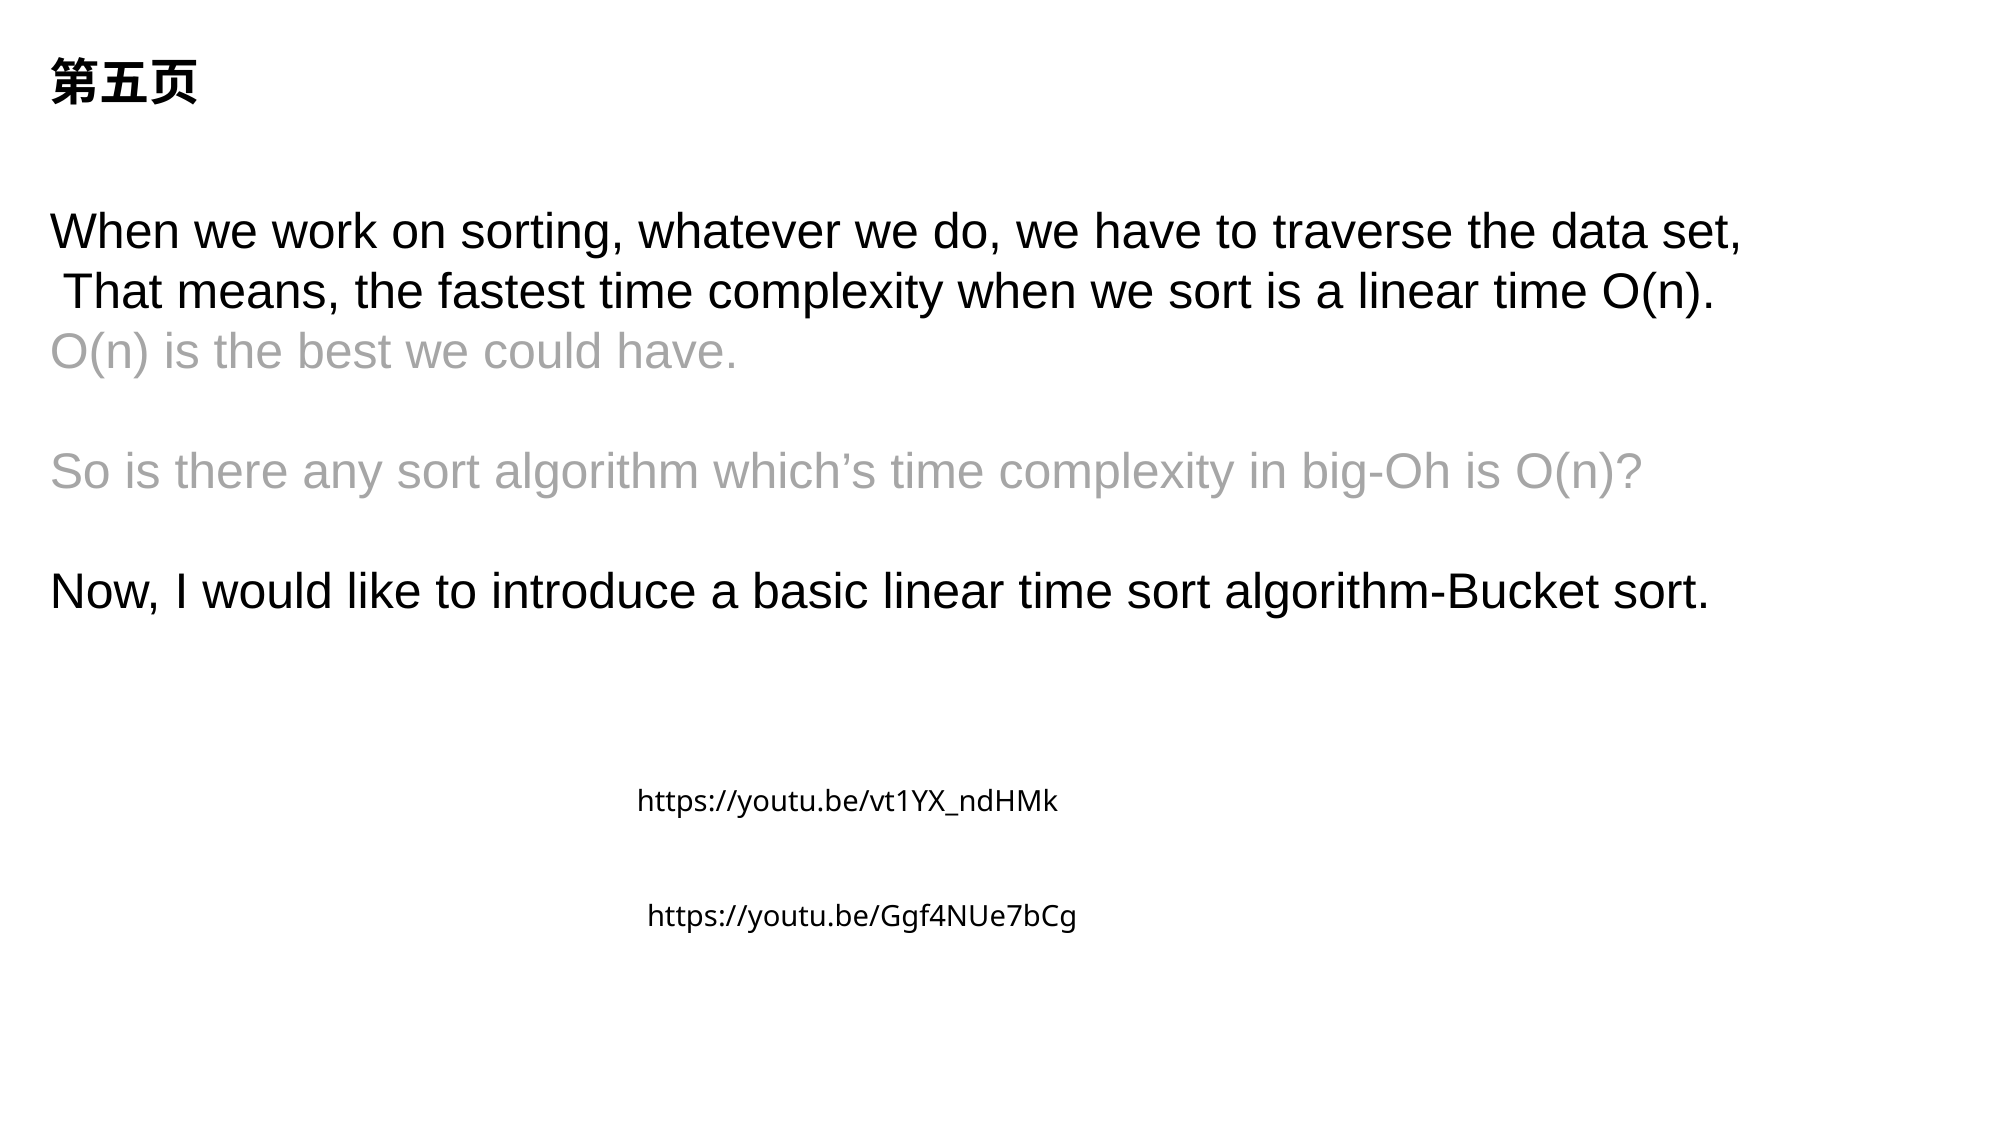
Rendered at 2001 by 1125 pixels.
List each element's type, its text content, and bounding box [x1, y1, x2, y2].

text_box 第五页 [35, 43, 311, 119]
text_box https://youtu.be/Ggf4NUe7bCg [632, 890, 1189, 940]
text_box When we work on sorting, whatever we do, we have to traverse the data set, That means, the fastest time complexity when we sort is a linear time O(n). O(n) is the best we could have. So is there any sort algorithm which’s time complexity in big-Oh is O(n)? Now, I would like to introduce a basic linear time sort algorithm-Bucket sort. [35, 191, 1765, 627]
text_box https://youtu.be/vt1YX_ndHMk [622, 775, 1178, 825]
